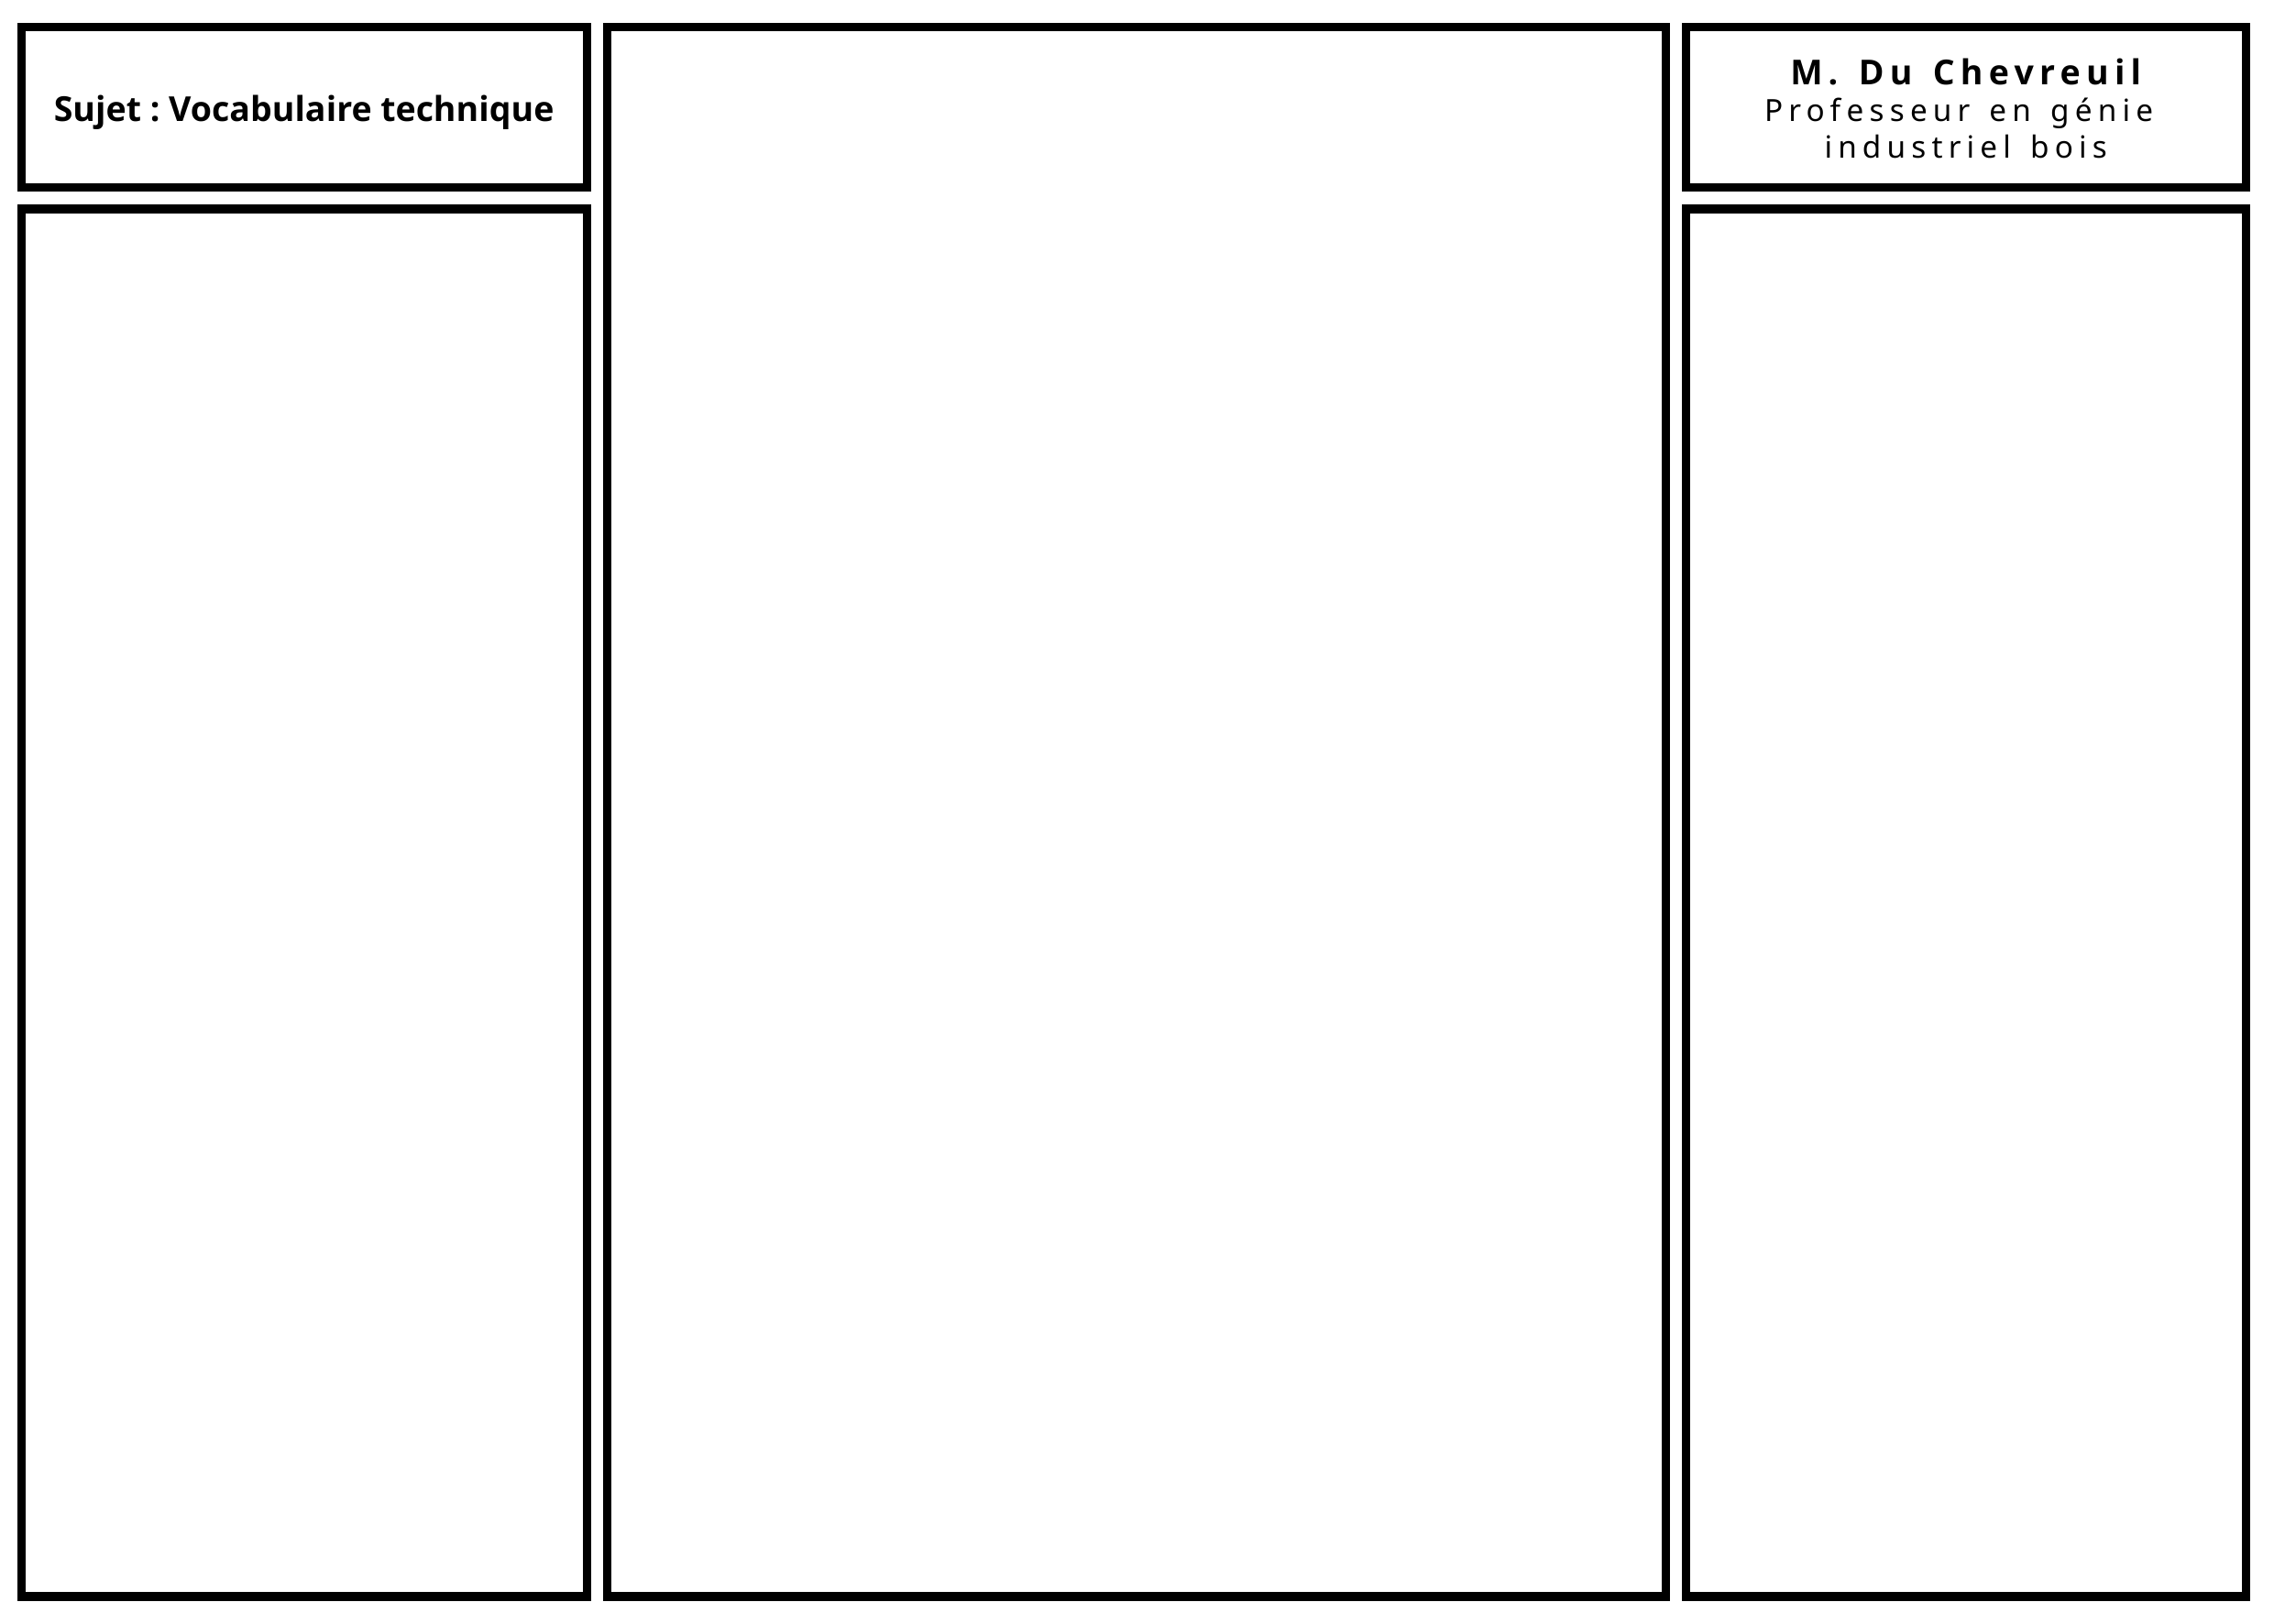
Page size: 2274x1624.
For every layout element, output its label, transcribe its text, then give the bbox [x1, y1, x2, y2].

text_box [607, 26, 1666, 1597]
text_box [1685, 208, 2247, 1597]
text_box M. Du Chevreuil Professeur en génie industriel bois [1685, 26, 2247, 188]
text_box Sujet : Vocabulaire technique [20, 26, 588, 188]
text_box [20, 208, 588, 1597]
